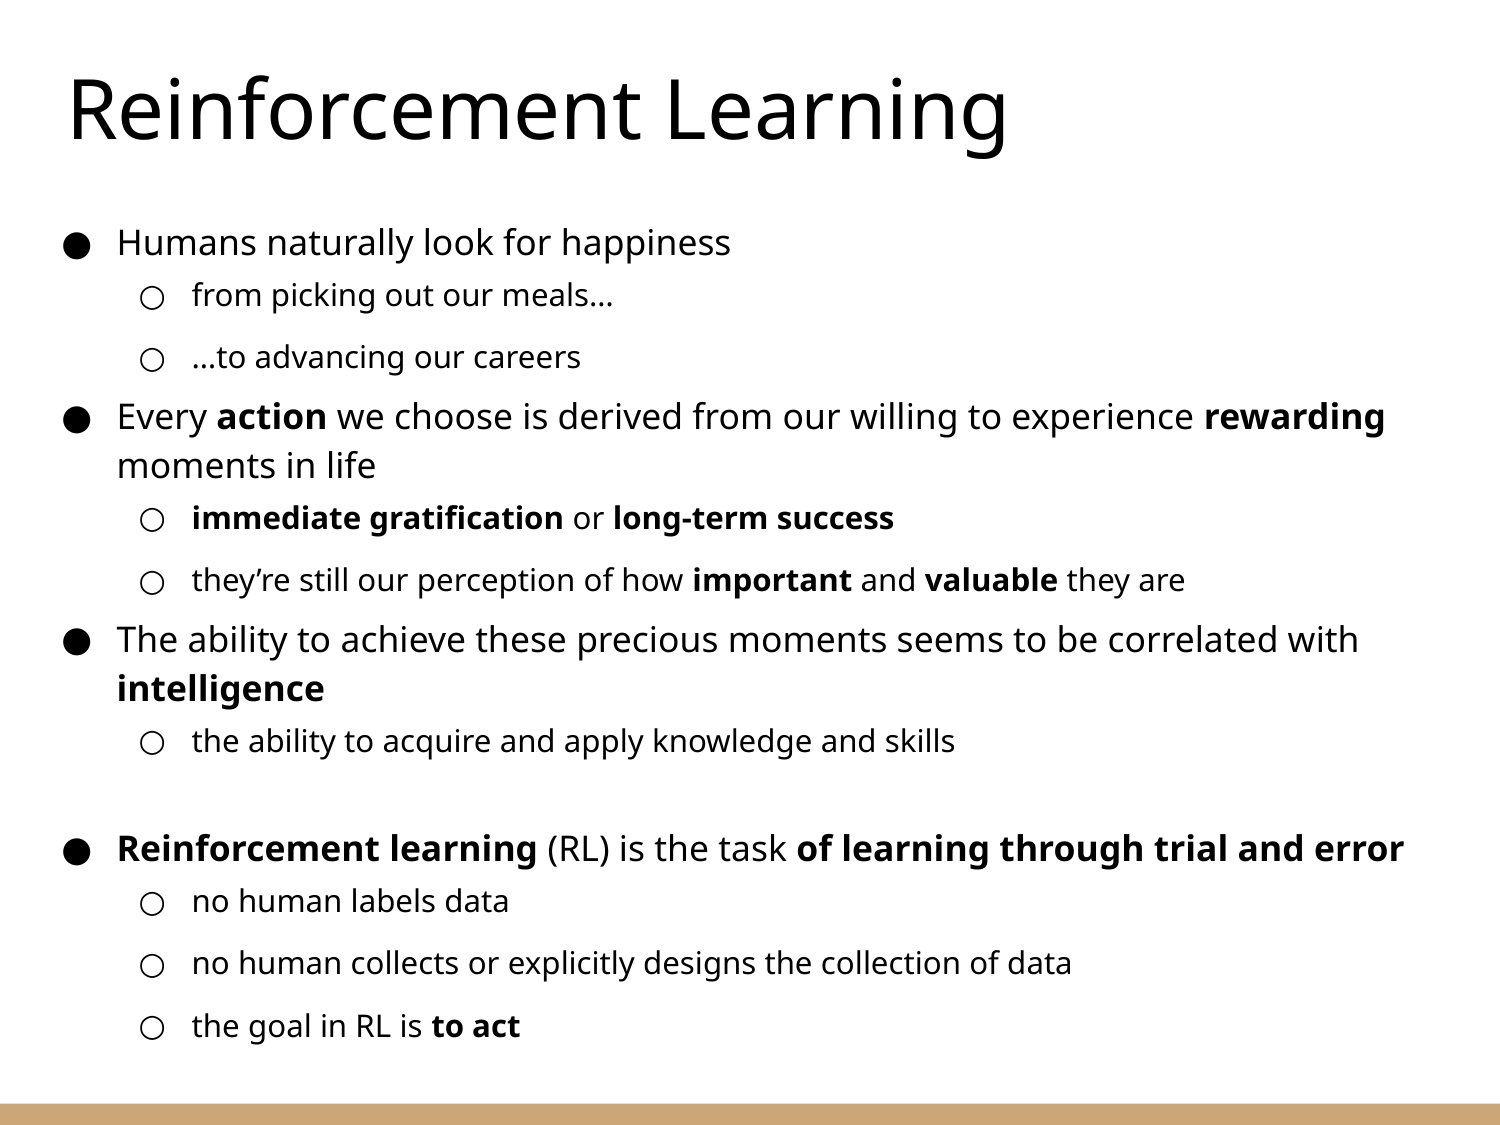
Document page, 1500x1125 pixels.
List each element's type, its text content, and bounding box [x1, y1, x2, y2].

title Reinforcement Learning [51, 69, 1449, 172]
list Humans naturally look for happiness from picking out our meals… …to advancing our careers Every action we choose is derived from our willing to experience rewarding moments in life immediate gratification or long-term success they’re still our perception of how important and valuable they are The ability to achieve these precious moments seems to be correlated with intelligence the ability to acquire and apply knowledge and skills Reinforcement learning (RL) is the task of learning through trial and error no human labels data no human collects or explicitly designs the collection of data the goal in RL is to act [26, 198, 1474, 1056]
